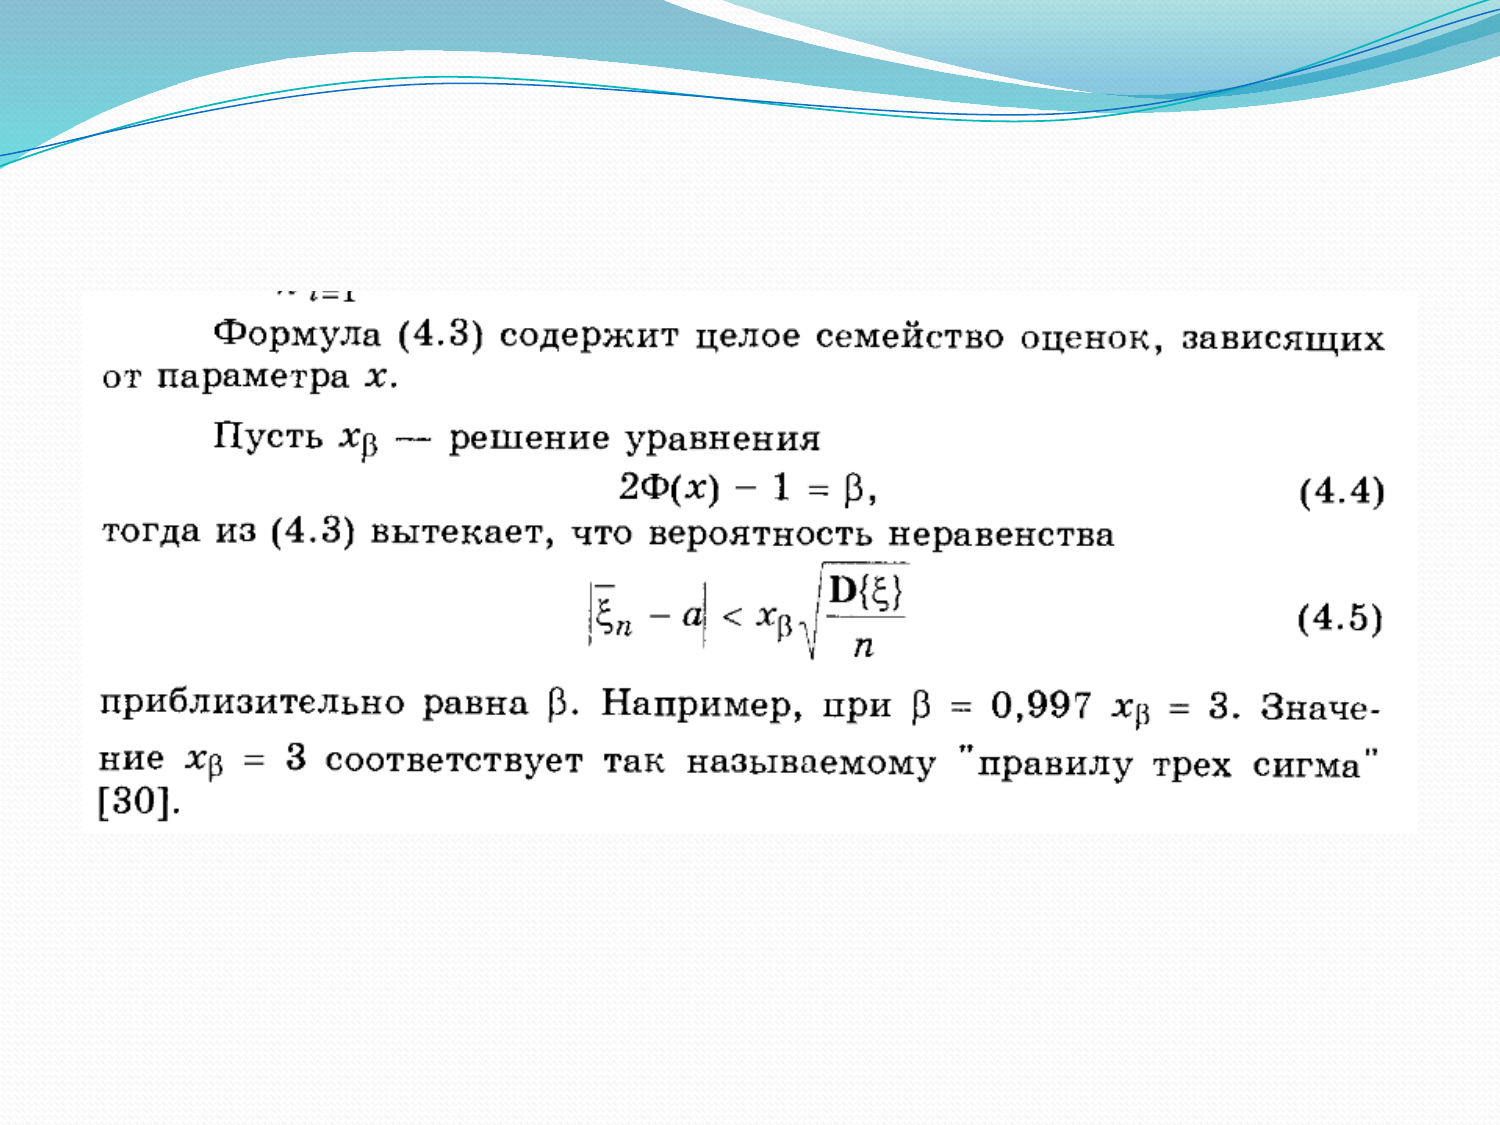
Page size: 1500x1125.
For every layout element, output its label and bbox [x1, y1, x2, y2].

picture [82, 291, 1418, 834]
